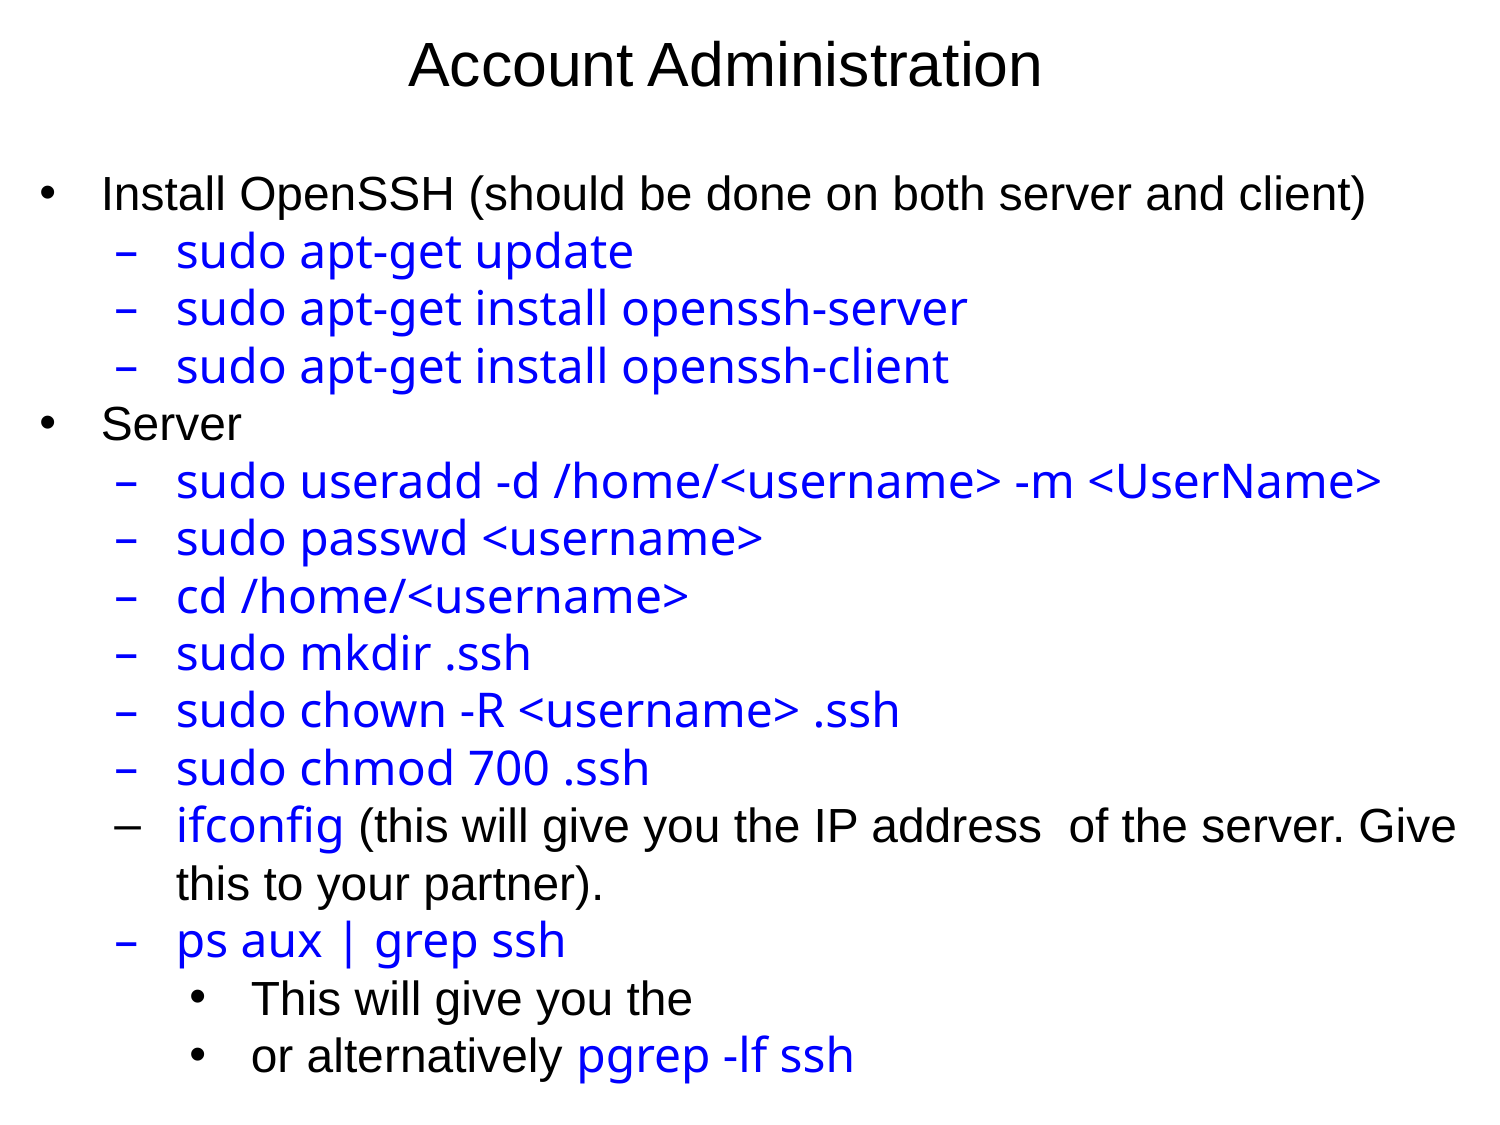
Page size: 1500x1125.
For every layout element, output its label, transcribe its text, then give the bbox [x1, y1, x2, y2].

list Install OpenSSH (should be done on both server and client) sudo apt-get update sudo apt-get install openssh-server sudo apt-get install openssh-client Server sudo useradd -d /home/<username> -m <UserName> sudo passwd <username> cd /home/<username> sudo mkdir .ssh sudo chown -R <username> .ssh sudo chmod 700 .ssh ifconfig (this will give you the IP address of the server. Give this to your partner). ps aux | grep ssh This will give you the or alternatively pgrep -lf ssh [10, 155, 1478, 1100]
title Account Administration [89, 24, 1363, 98]
